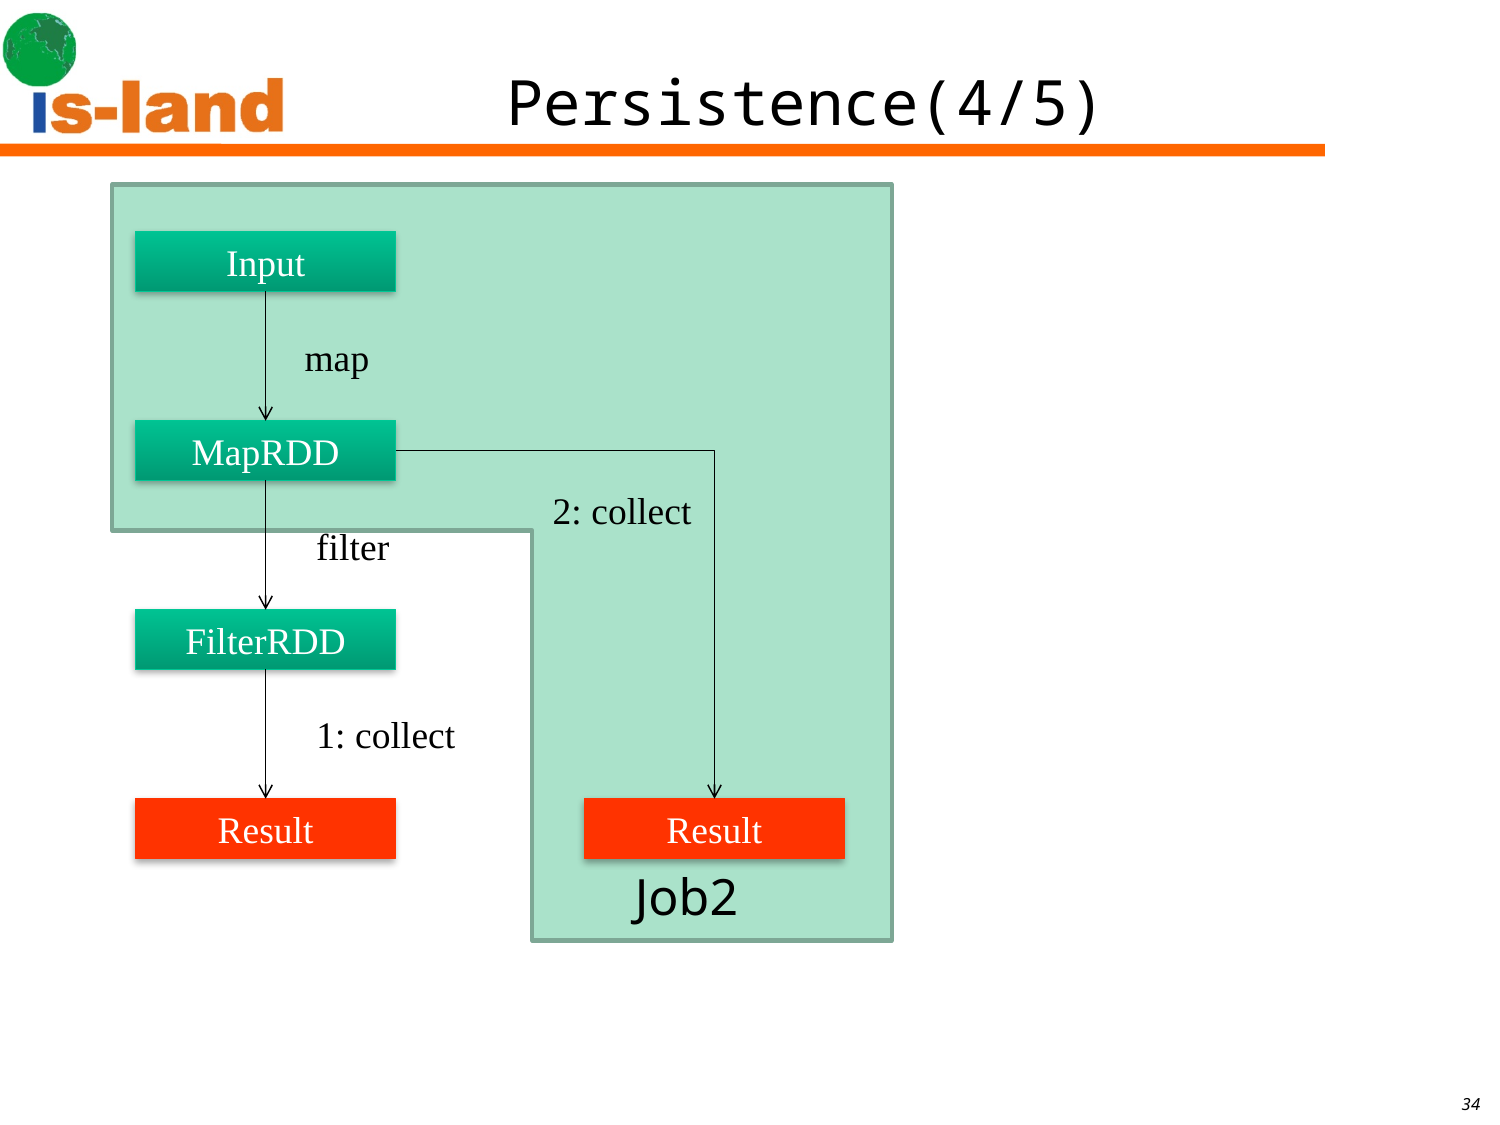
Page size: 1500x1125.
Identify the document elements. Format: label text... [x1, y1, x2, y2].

text_box Result [135, 798, 396, 859]
text_box map [289, 326, 385, 386]
text_box [110, 182, 894, 943]
title Persistence(4/5) [287, 50, 1325, 150]
text_box filter [301, 515, 390, 575]
text_box MapRDD [135, 420, 396, 481]
text_box 1: collect [301, 704, 390, 764]
text_box FilterRDD [135, 609, 390, 670]
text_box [395, 450, 715, 799]
text_box Input [135, 231, 396, 292]
text_box Result [584, 798, 845, 859]
text_box Job2 [620, 857, 821, 933]
picture [0, 9, 288, 138]
